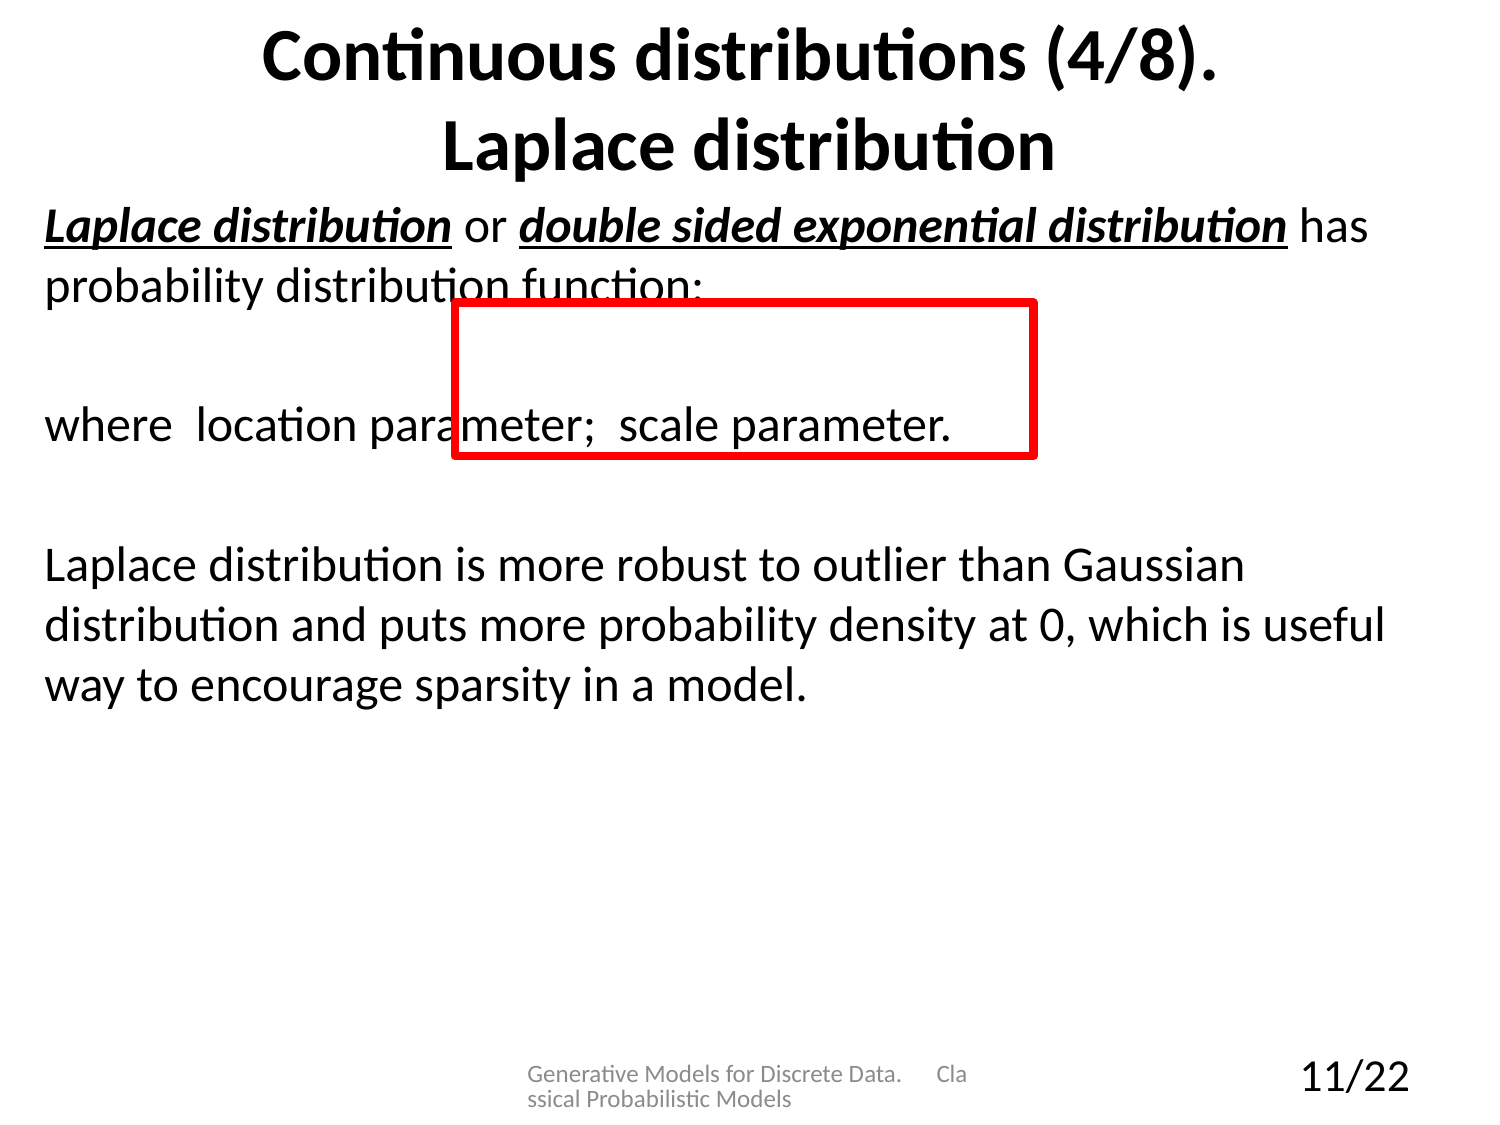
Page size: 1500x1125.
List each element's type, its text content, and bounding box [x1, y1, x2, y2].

text_box [453, 301, 1036, 458]
footer Generative Models for Discrete Data. Classical Probabilistic Models [512, 1042, 988, 1103]
title Continuous distributions (4/8). Laplace distribution [0, 19, 1500, 173]
slide_number 11/22 [1074, 1042, 1425, 1103]
